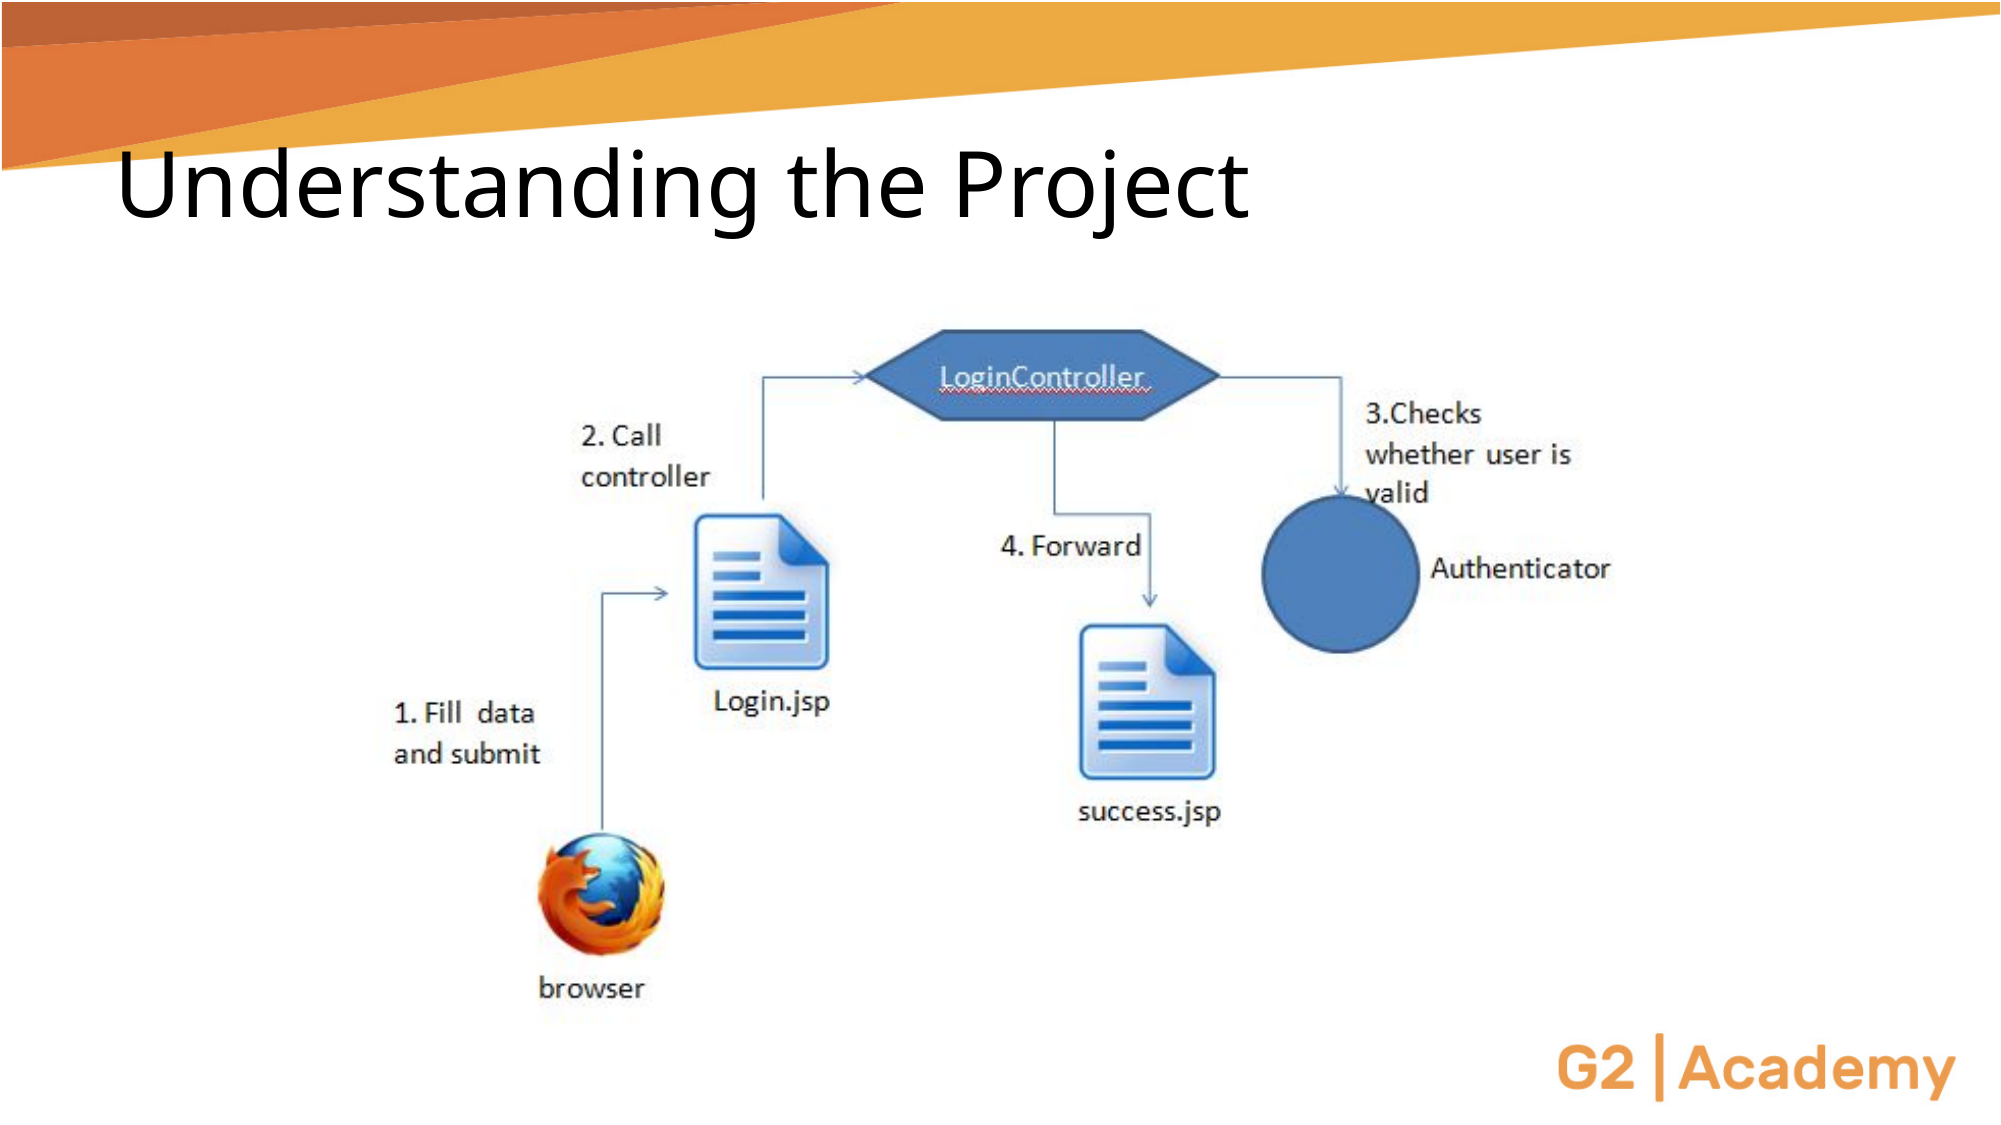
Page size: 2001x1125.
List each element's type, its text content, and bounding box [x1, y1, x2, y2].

title Understanding the Project [99, 100, 1900, 276]
picture [1, 2, 2000, 1125]
